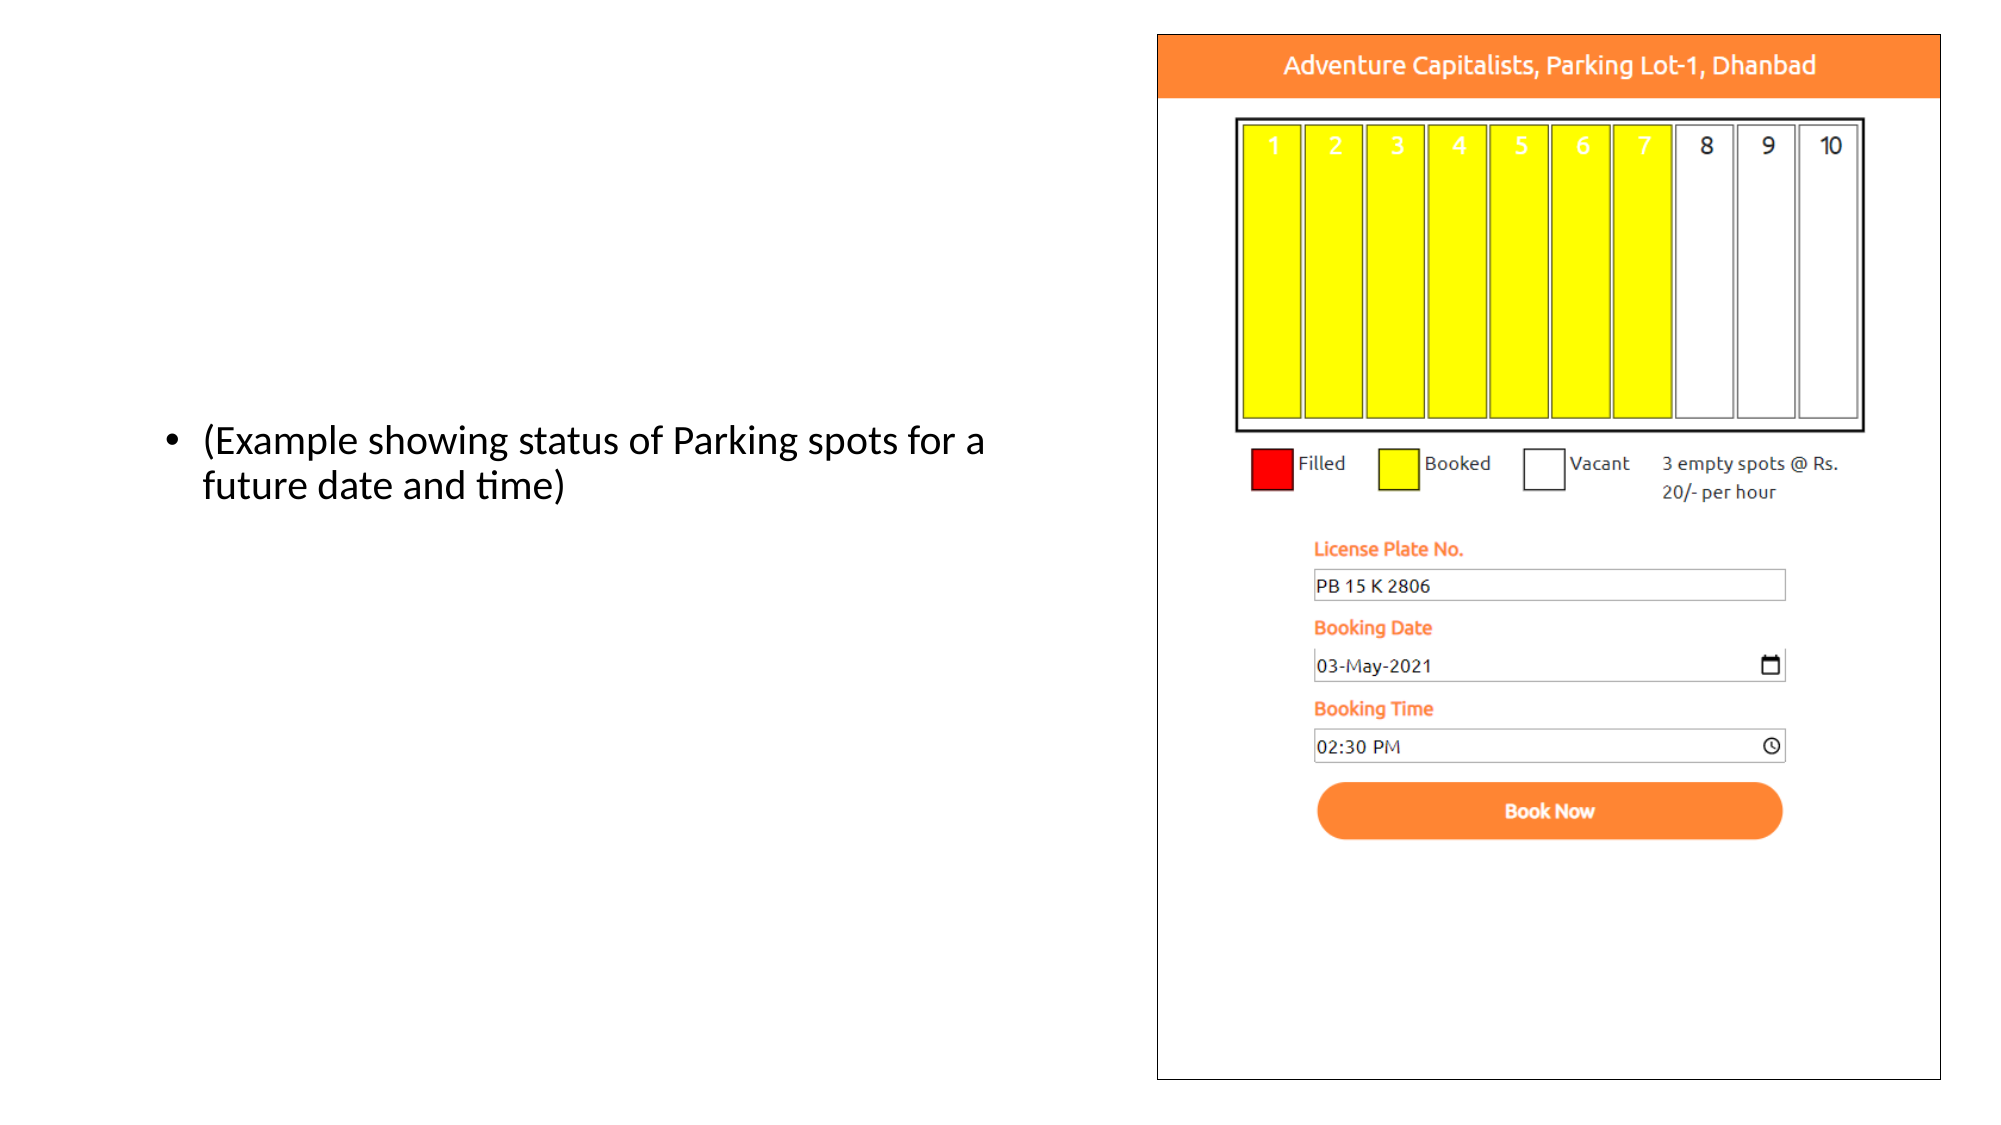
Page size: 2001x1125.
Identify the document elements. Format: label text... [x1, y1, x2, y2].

picture [1157, 34, 1941, 1080]
list (Example showing status of Parking spots for a future date and time) [150, 411, 1098, 1125]
